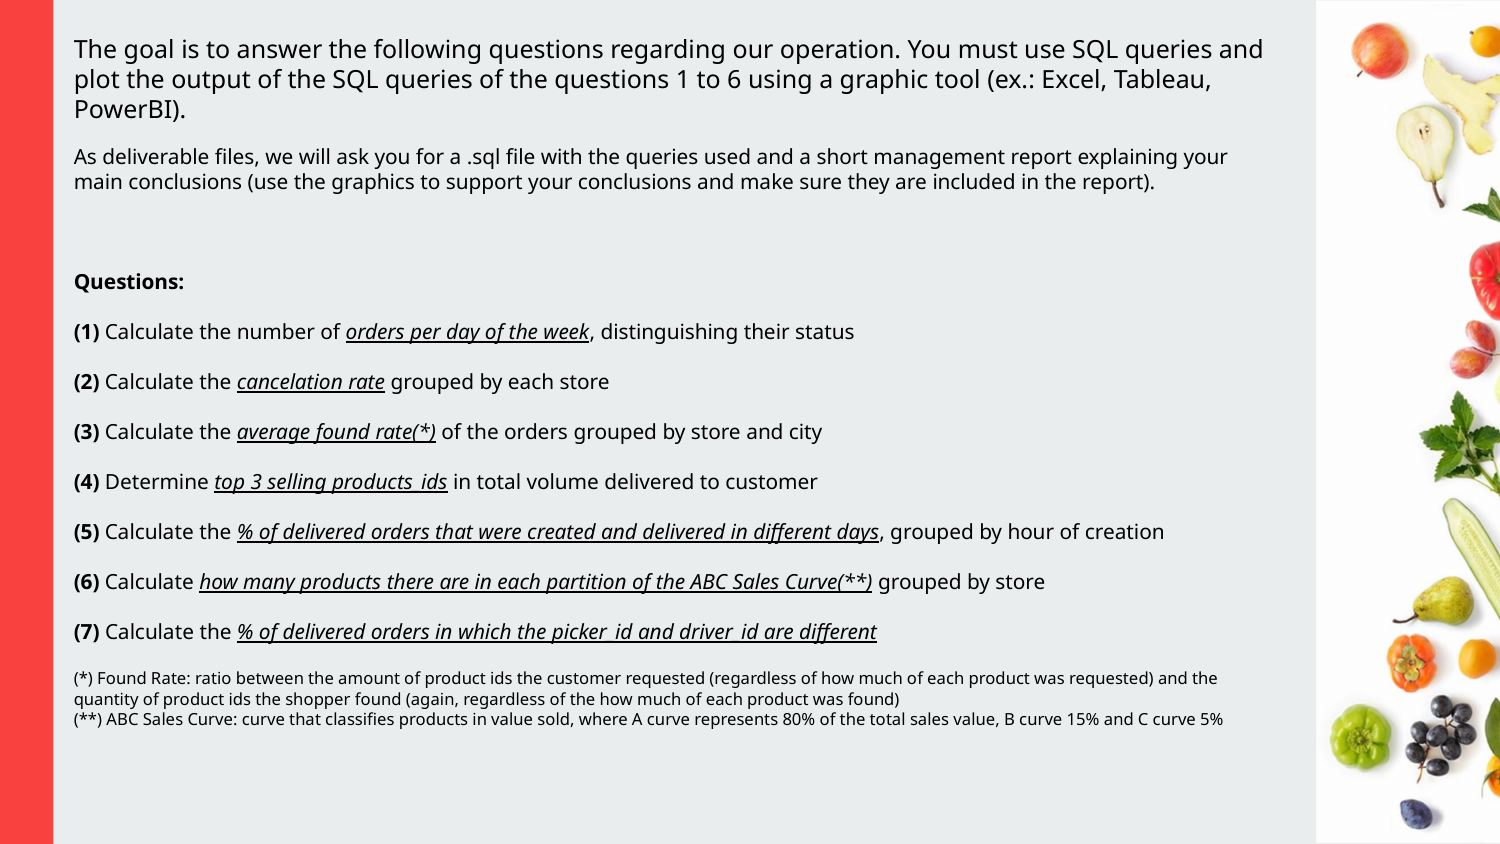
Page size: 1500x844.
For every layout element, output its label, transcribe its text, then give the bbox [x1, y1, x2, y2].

picture [986, 1, 1500, 842]
text_box The goal is to answer the following questions regarding our operation. You must use SQL queries and plot the output of the SQL queries of the questions 1 to 6 using a graphic tool (ex.: Excel, Tableau, PowerBI). As deliverable files, we will ask you for a .sql file with the queries used and a short management report explaining your main conclusions (use the graphics to support your conclusions and make sure they are included in the report). Questions: (1) Calculate the number of orders per day of the week, distinguishing their status (2) Calculate the cancelation rate grouped by each store (3) Calculate the average found rate(*) of the orders grouped by store and city (4) Determine top 3 selling products_ids in total volume delivered to customer (5) Calculate the % of delivered orders that were created and delivered in different days, grouped by hour of creation (6) Calculate how many products there are in each partition of the ABC Sales Curve(**) grouped by store (7) Calculate the % of delivered orders in which the picker_id and driver_id are different (*) Found Rate: ratio between the amount of product ids the customer requested (regardless of how much of each product was requested) and the quantity of product ids the shopper found (again, regardless of the how much of each product was found) (**) ABC Sales Curve: curve that classifies products in value sold, where A curve represents 80% of the total sales value, B curve 15% and C curve 5% [70, 30, 1284, 813]
text_box [0, 0, 54, 844]
